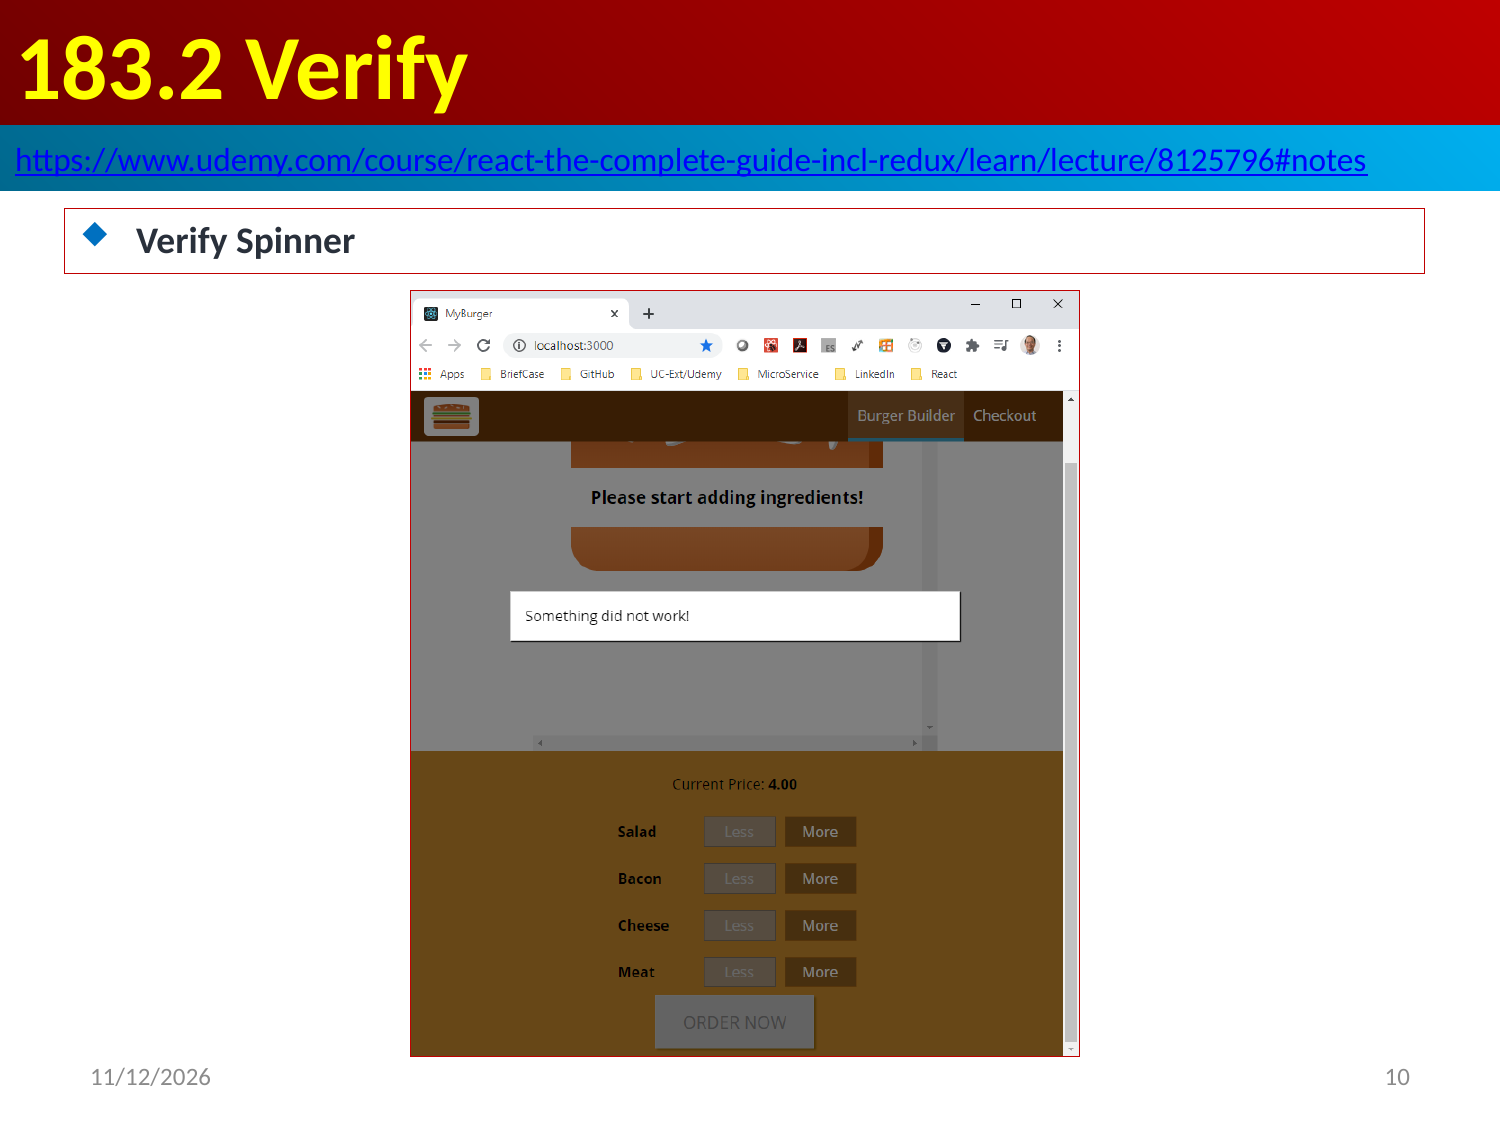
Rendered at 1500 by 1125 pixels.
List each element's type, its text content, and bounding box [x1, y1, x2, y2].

picture [410, 290, 1080, 1057]
subtitle Verify Spinner [64, 208, 1425, 274]
title 183.2 Verify [0, 0, 1500, 125]
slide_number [75, 1042, 425, 1109]
text_box https://www.udemy.com/course/react-the-complete-guide-incl-redux/learn/lecture/8125796#notes [0, 125, 1500, 191]
slide_number 10 [1074, 1042, 1425, 1109]
